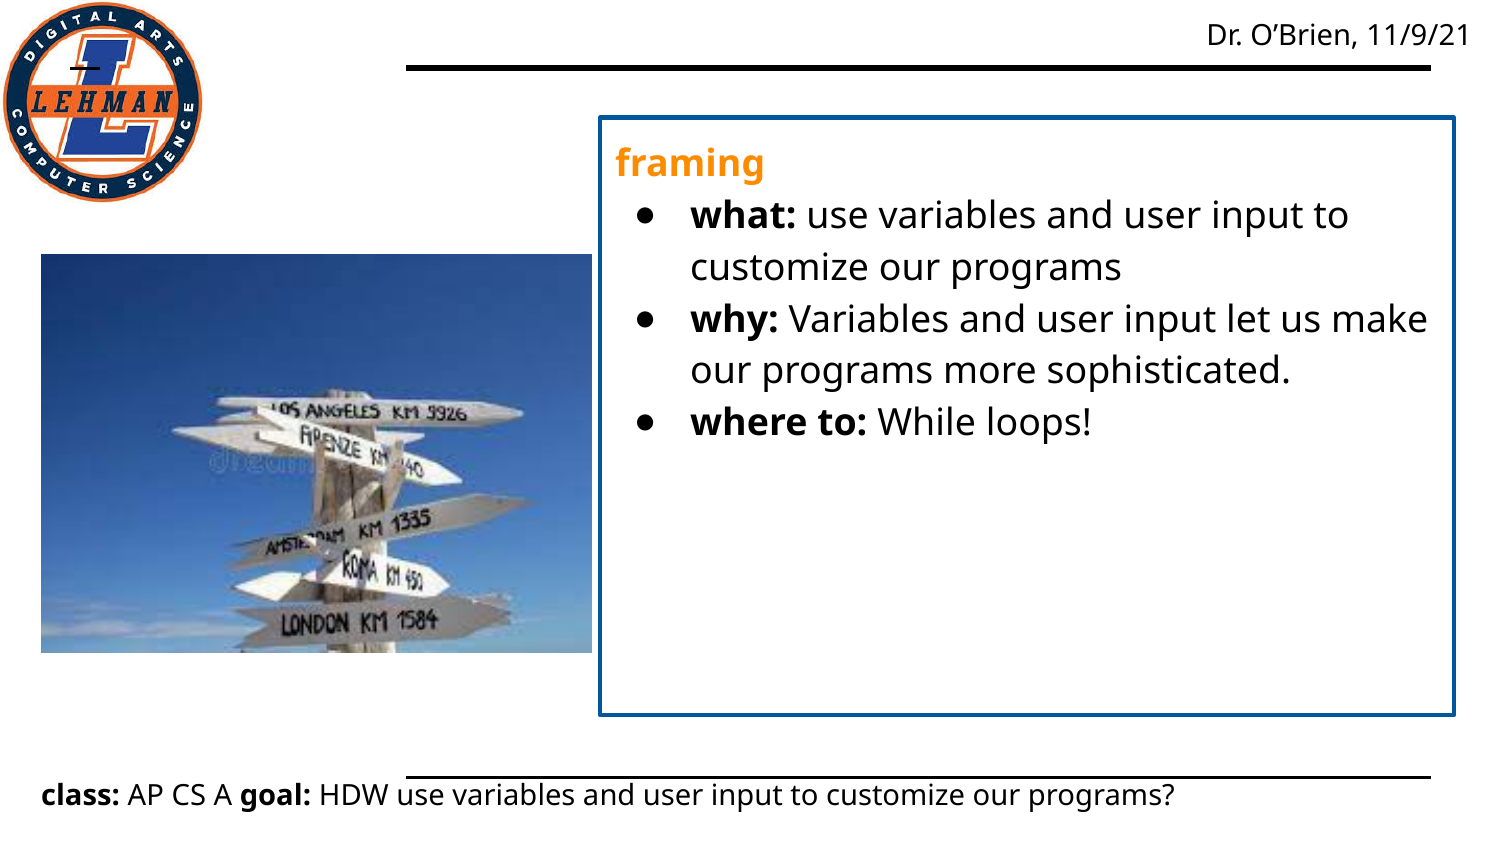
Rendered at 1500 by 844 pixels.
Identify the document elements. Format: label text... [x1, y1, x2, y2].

picture [0, 0, 204, 204]
text_box framing what: use variables and user input to customize our programs why: Variables and user input let us make our programs more sophisticated. where to: While loops! [600, 117, 1454, 716]
picture [40, 254, 592, 654]
